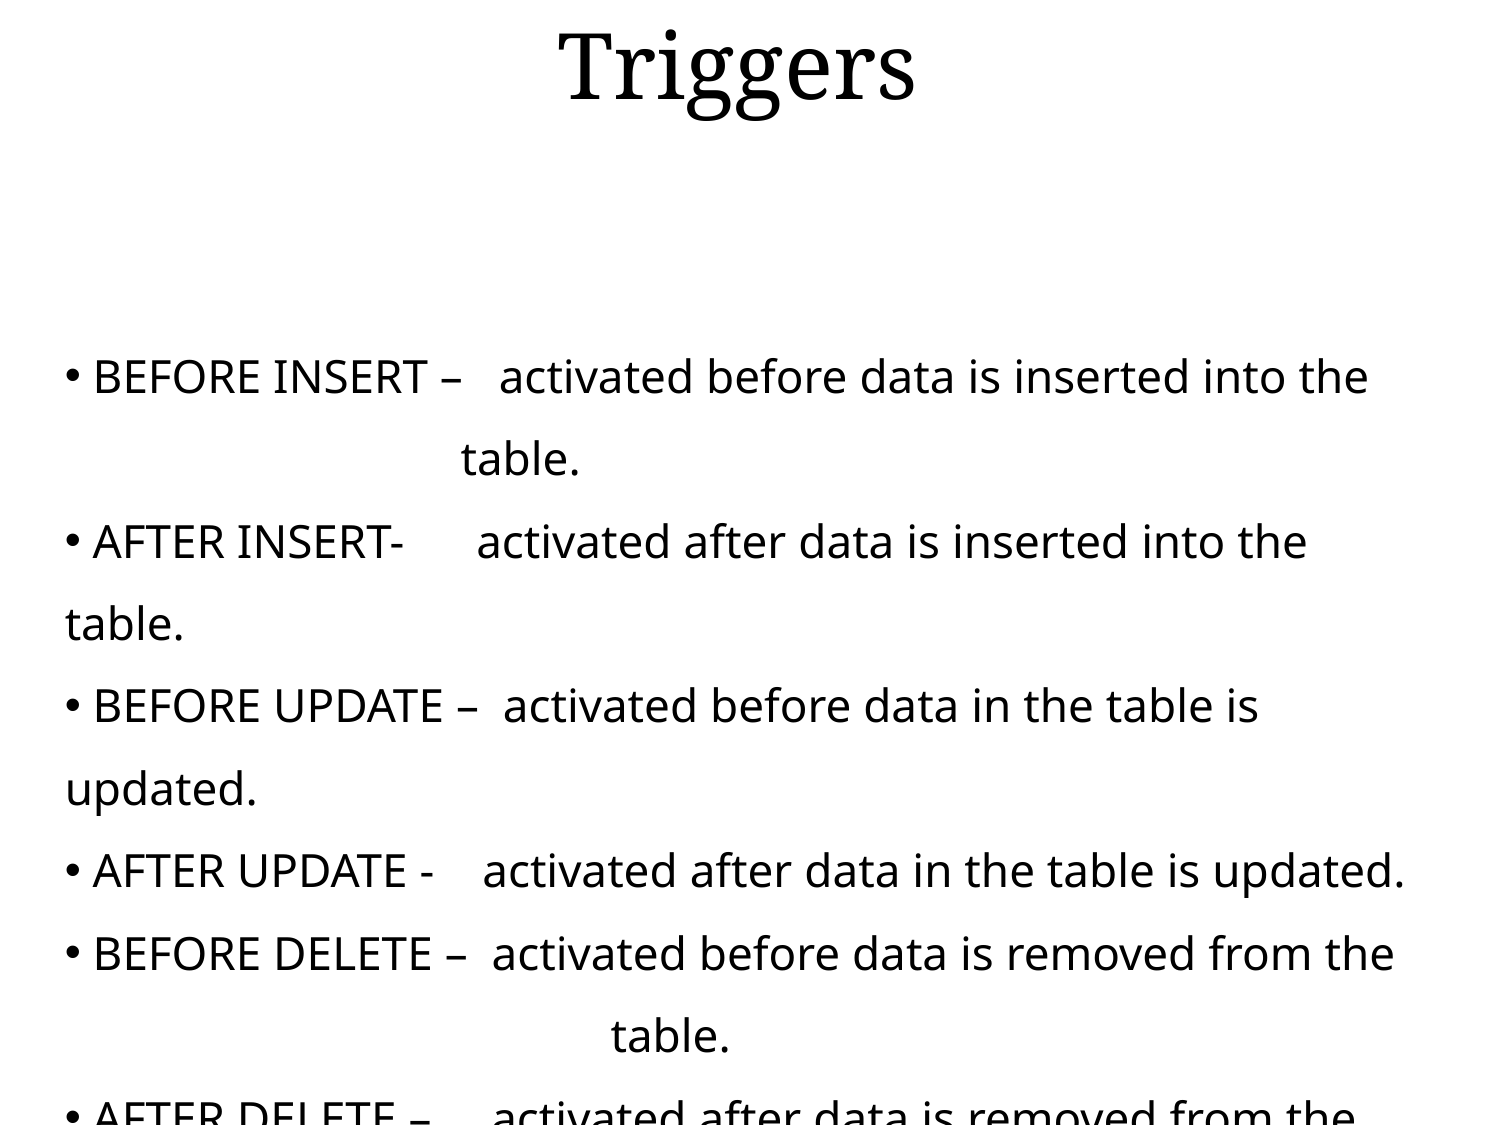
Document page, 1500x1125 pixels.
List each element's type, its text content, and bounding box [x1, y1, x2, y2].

text_box BEFORE INSERT – activated before data is inserted into the table. AFTER INSERT- activated after data is inserted into the table. BEFORE UPDATE – activated before data in the table is updated. AFTER UPDATE - activated after data in the table is updated. BEFORE DELETE – activated before data is removed from the table. AFTER DELETE – activated after data is removed from the table. [50, 162, 1450, 963]
title Triggers [37, 0, 1438, 138]
